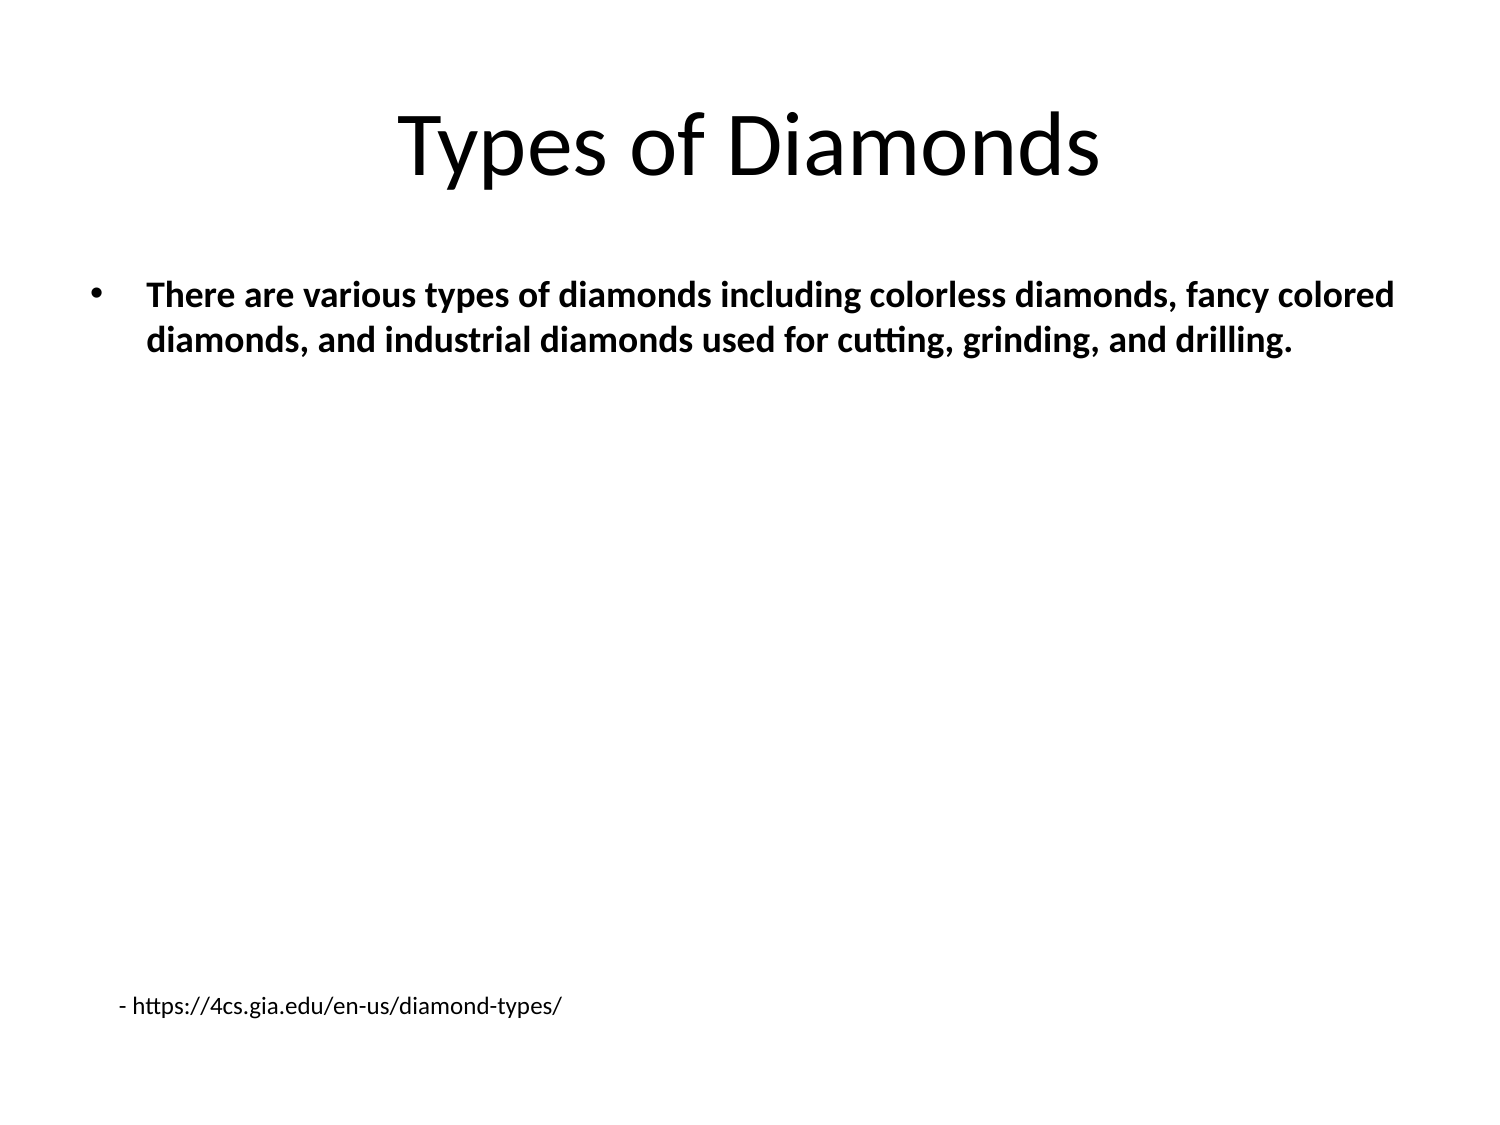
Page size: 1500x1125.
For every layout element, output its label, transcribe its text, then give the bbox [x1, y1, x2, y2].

text_box - https://4cs.gia.edu/en-us/diamond-types/ [104, 937, 1500, 1028]
list There are various types of diamonds including colorless diamonds, fancy colored diamonds, and industrial diamonds used for cutting, grinding, and drilling. [75, 262, 1425, 1005]
title Types of Diamonds [75, 45, 1425, 233]
